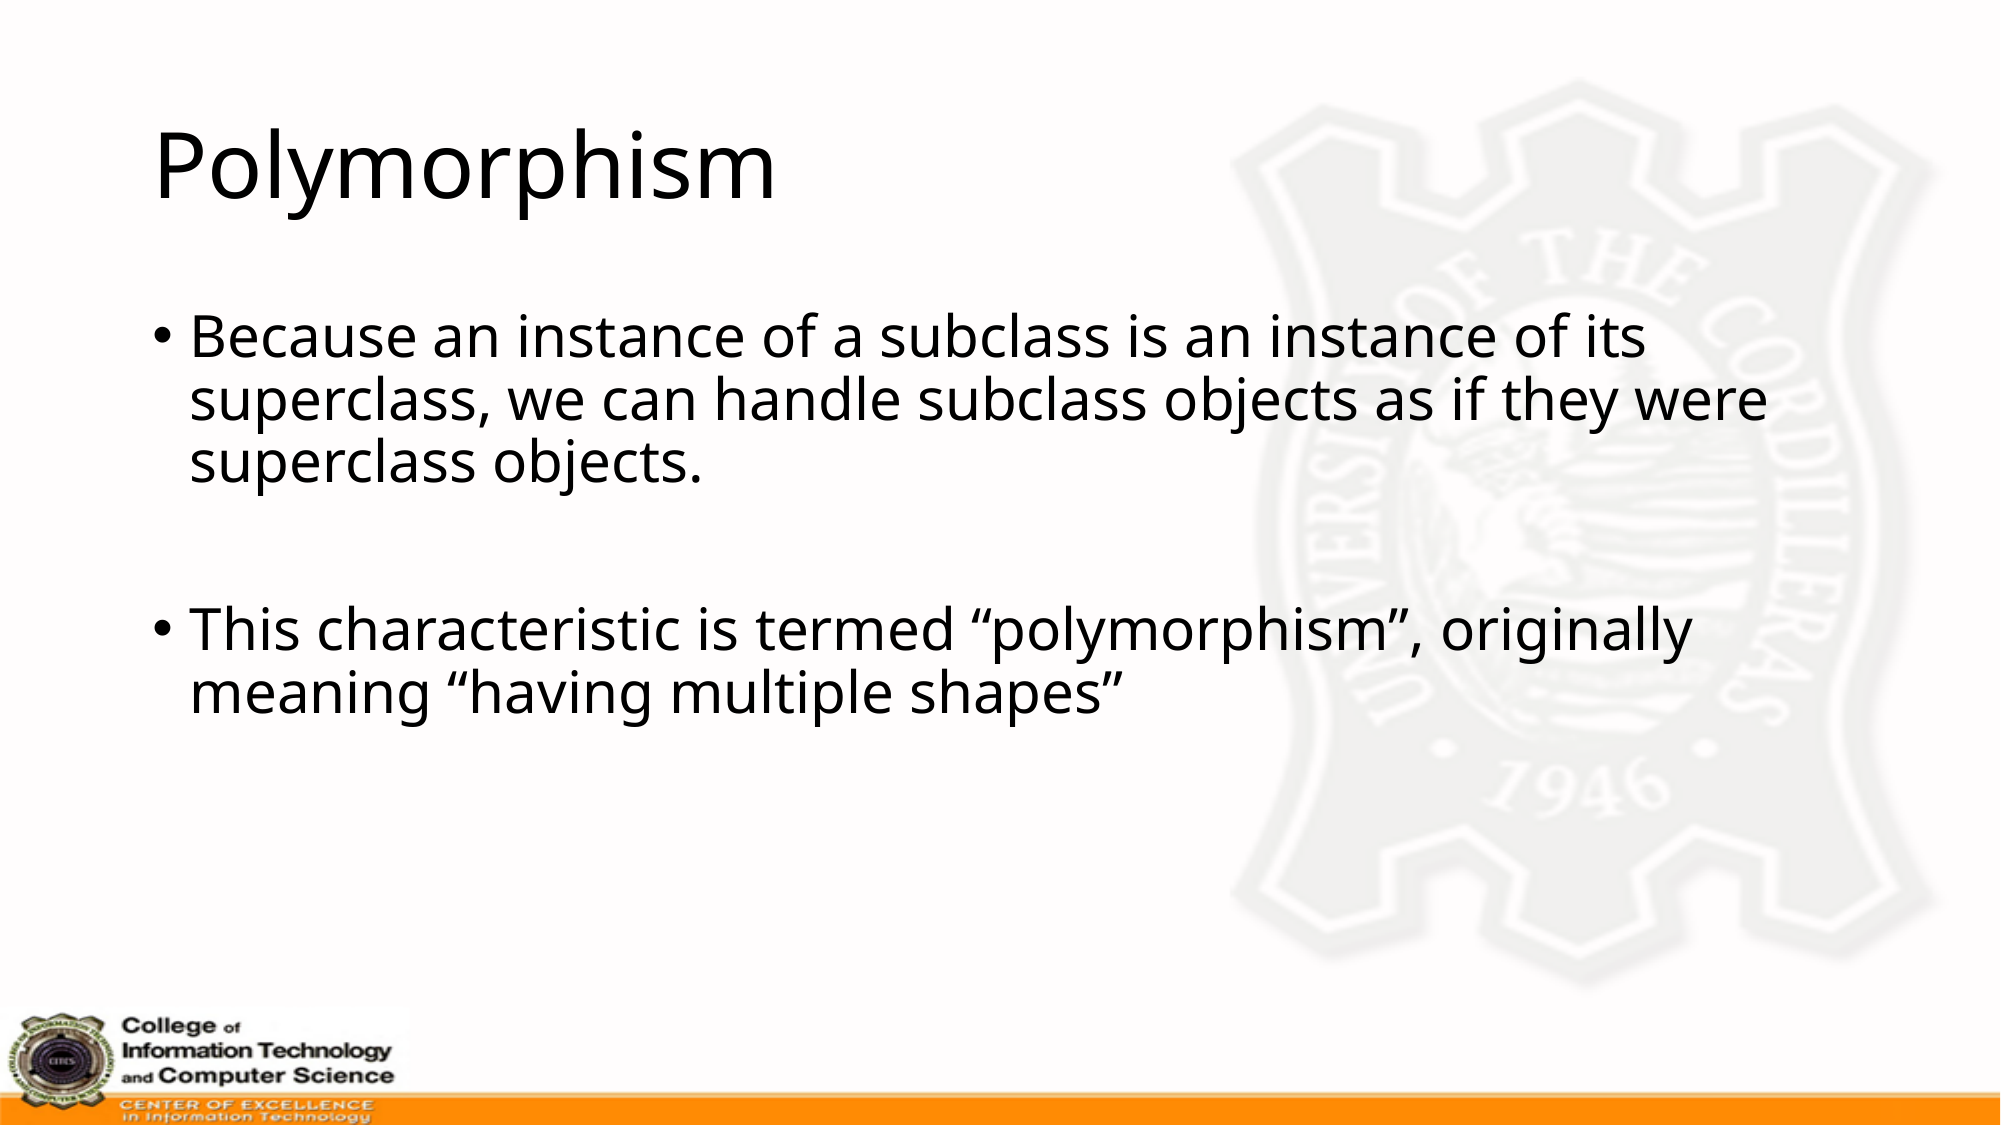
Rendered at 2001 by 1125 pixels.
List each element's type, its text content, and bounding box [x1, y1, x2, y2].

list Because an instance of a subclass is an instance of its superclass, we can handle subclass objects as if they were superclass objects. This characteristic is termed “polymorphism”, originally meaning “having multiple shapes” [137, 299, 1833, 944]
title Polymorphism [137, 59, 1863, 278]
picture [0, 0, 2001, 1125]
